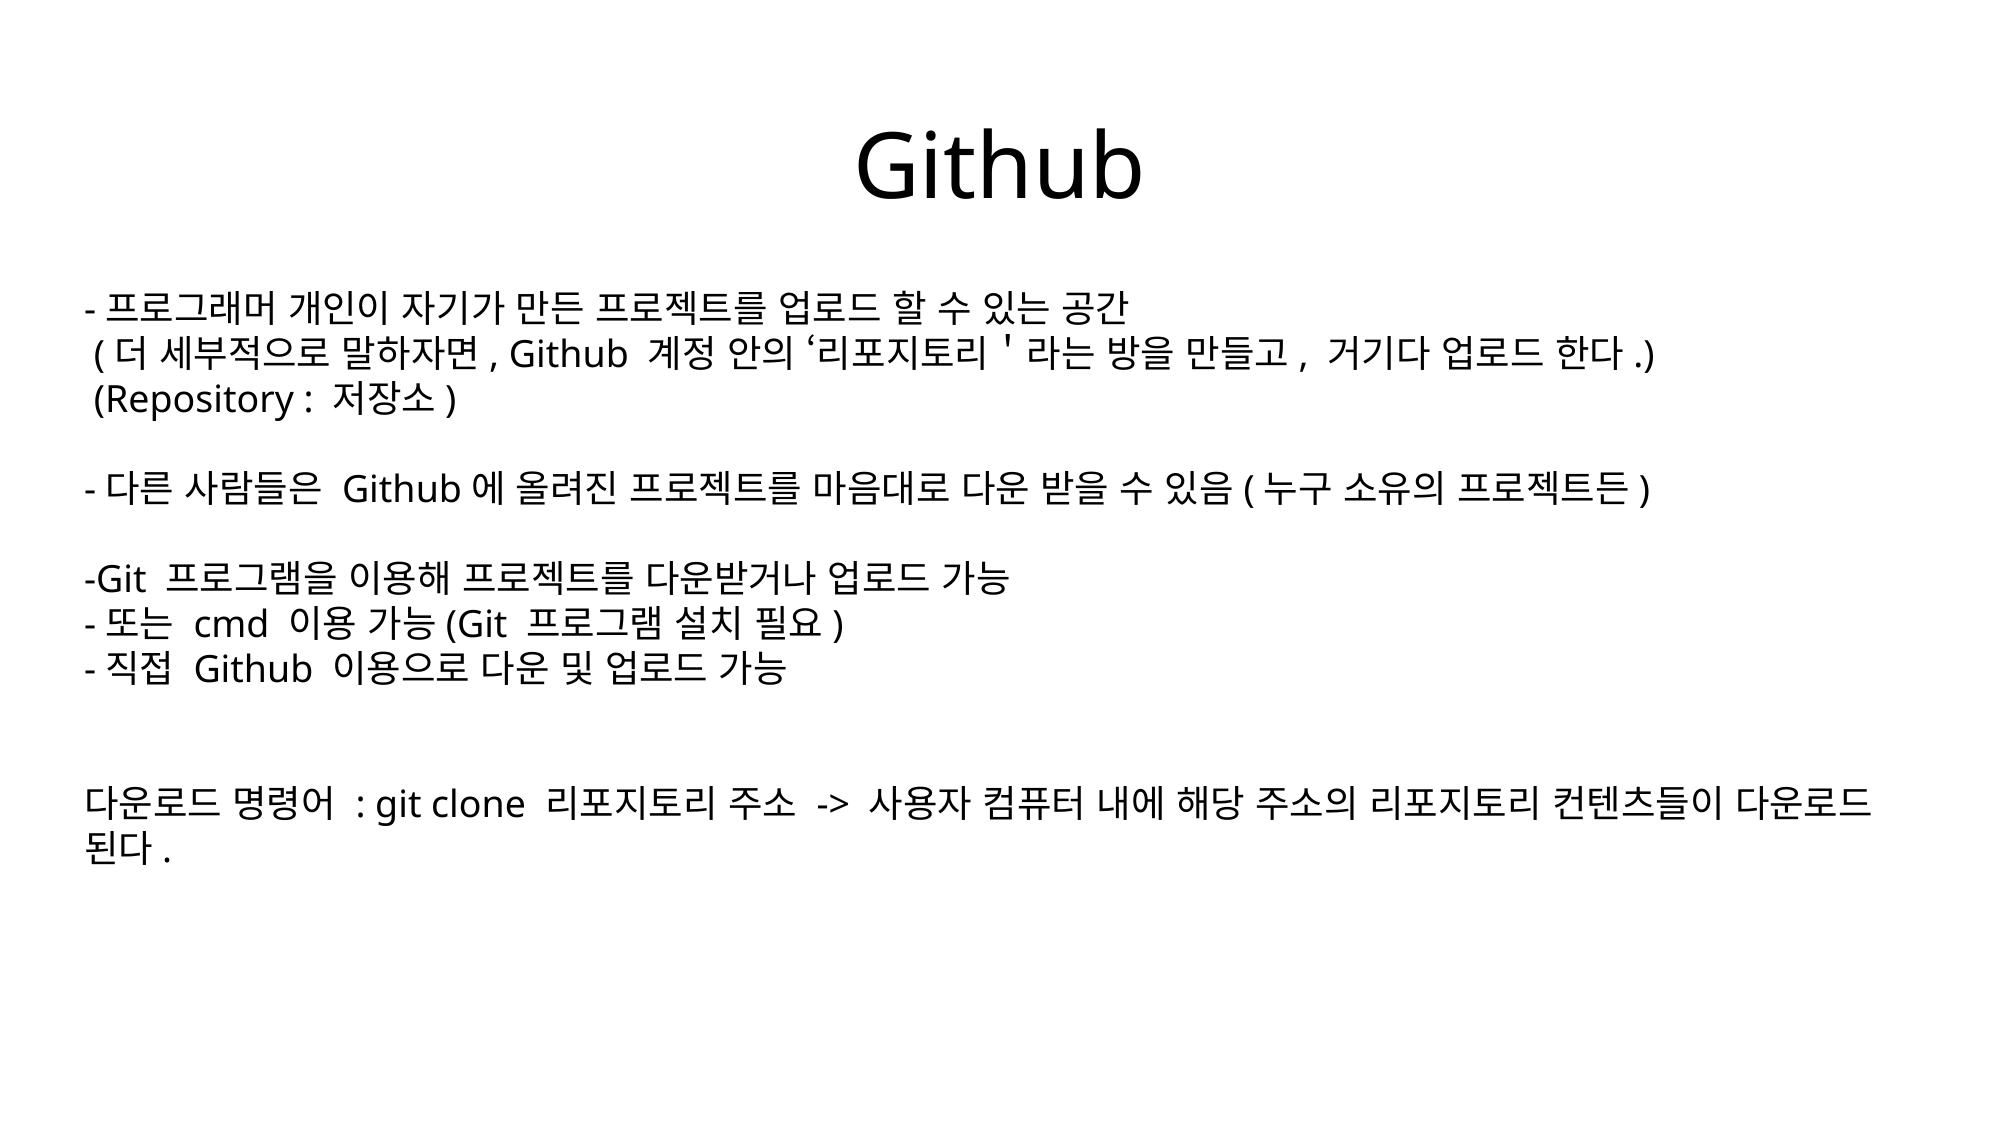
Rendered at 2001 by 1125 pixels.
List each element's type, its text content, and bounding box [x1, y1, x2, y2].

text_box -프로그래머 개인이 자기가 만든 프로젝트를 업로드 할 수 있는 공간 (더 세부적으로 말하자면, Github 계정 안의 ‘리포지토리＇라는 방을 만들고, 거기다 업로드 한다.) (Repository : 저장소) -다른 사람들은 Github에 올려진 프로젝트를 마음대로 다운 받을 수 있음(누구 소유의 프로젝트든) -Git 프로그램을 이용해 프로젝트를 다운받거나 업로드 가능 -또는 cmd 이용 가능(Git 프로그램 설치 필요) -직접 Github 이용으로 다운 및 업로드 가능 다운로드 명령어 : git clone 리포지토리 주소 -> 사용자 컴퓨터 내에 해당 주소의 리포지토리 컨텐츠들이 다운로드 된다. [69, 277, 1931, 1057]
title Github [137, 59, 1863, 277]
